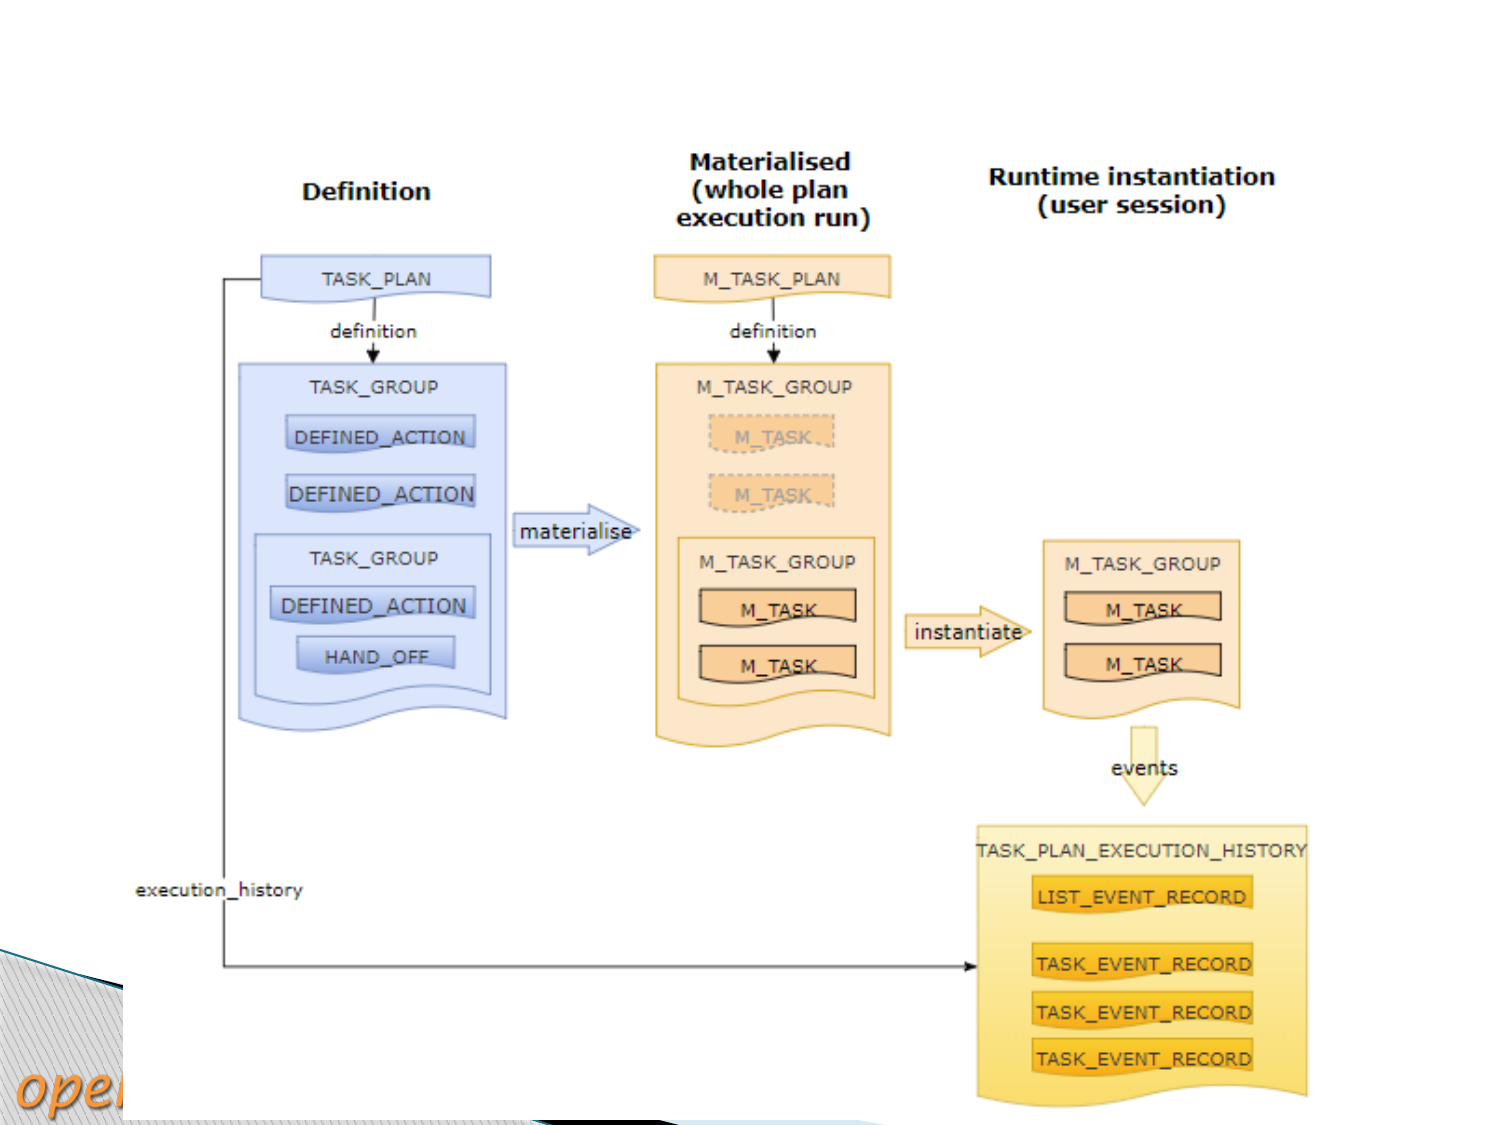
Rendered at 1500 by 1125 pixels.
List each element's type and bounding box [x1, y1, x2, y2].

picture [0, 139, 1347, 1125]
